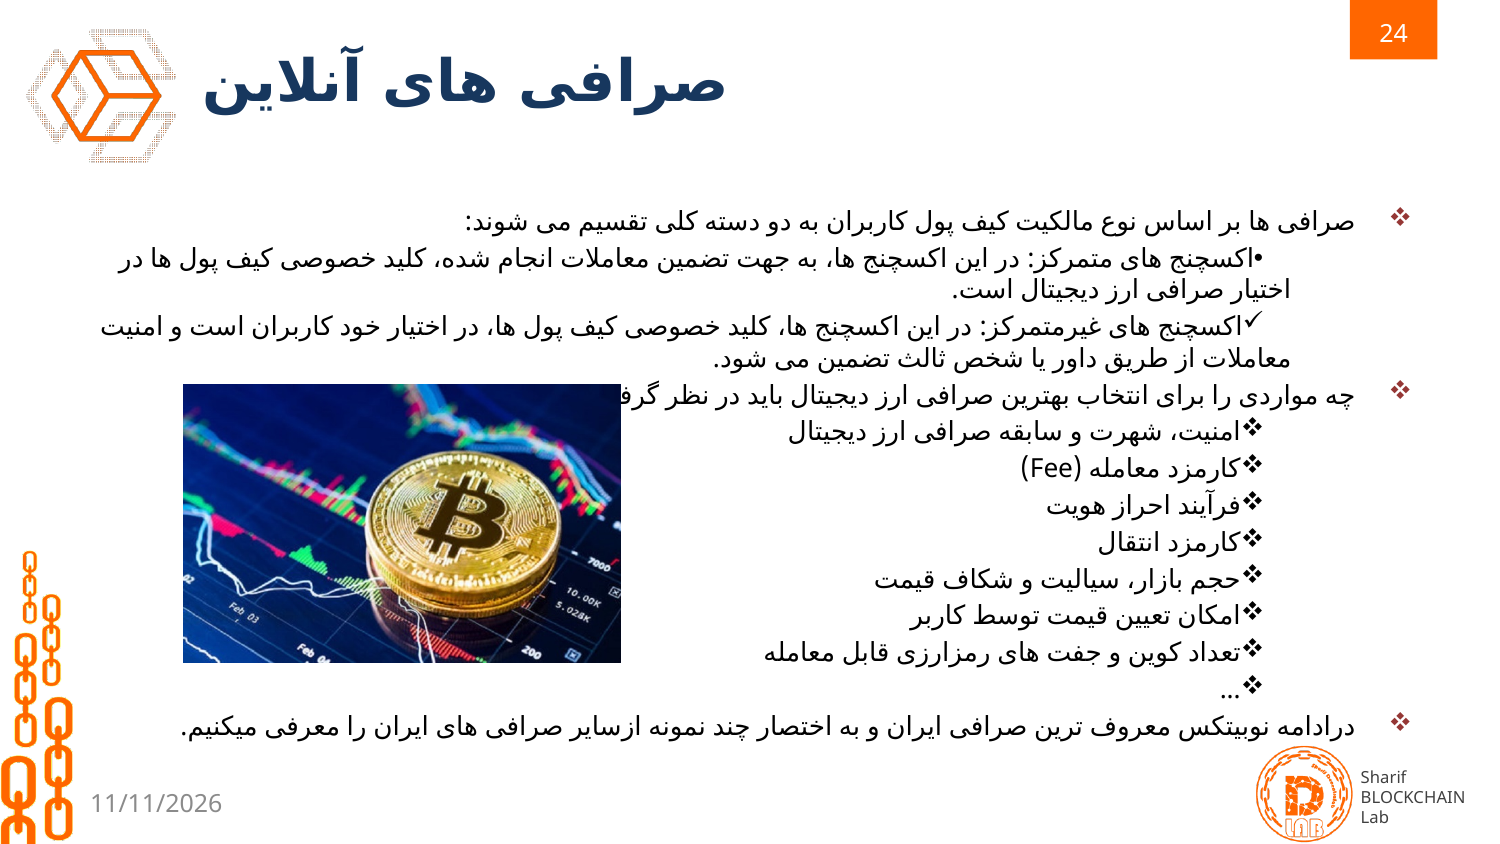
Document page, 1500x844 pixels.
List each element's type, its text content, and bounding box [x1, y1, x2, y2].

slide_number 24 [1350, 9, 1438, 60]
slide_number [75, 782, 425, 827]
picture [16, 0, 184, 190]
title صرافی های آنلاین [187, 33, 1325, 122]
picture [0, 549, 75, 844]
picture [182, 384, 621, 663]
picture [1254, 754, 1354, 843]
list صرافی ها بر اساس نوع مالکیت کیف پول کاربران به دو دسته کلی تقسیم می شوند: اکسچنج های متمرکز: در این اکسچنج ها، به جهت تضمین معاملات انجام شده، کلید خصوصی کیف پول ها در اختیار صرافی ارز دیجیتال است. اکسچنج های غیرمتمرکز: در این اکسچنج ها، کلید خصوصی کیف پول ها، در اختیار خود کاربران است و امنیت معاملات از طریق داور یا شخص ثالث تضمین می شود. چه مواردی را برای انتخاب بهترین صرافی ارز دیجیتال باید در نظر گرفت؟ امنیت، شهرت و سابقه صرافی ارز دیجیتال کارمزد معامله (Fee) فرآیند احراز هویت کارمزد انتقال حجم بازار، سیالیت و شکاف قیمت امکان تعیین قیمت توسط کاربر تعداد کوین و جفت های رمزارزی قابل معامله ... درادامه نوبیتکس معروف ترین صرافی ایران و به اختصار چند نمونه ازسایر صرافی های ایران را معرفی میکنیم. [75, 196, 1425, 754]
